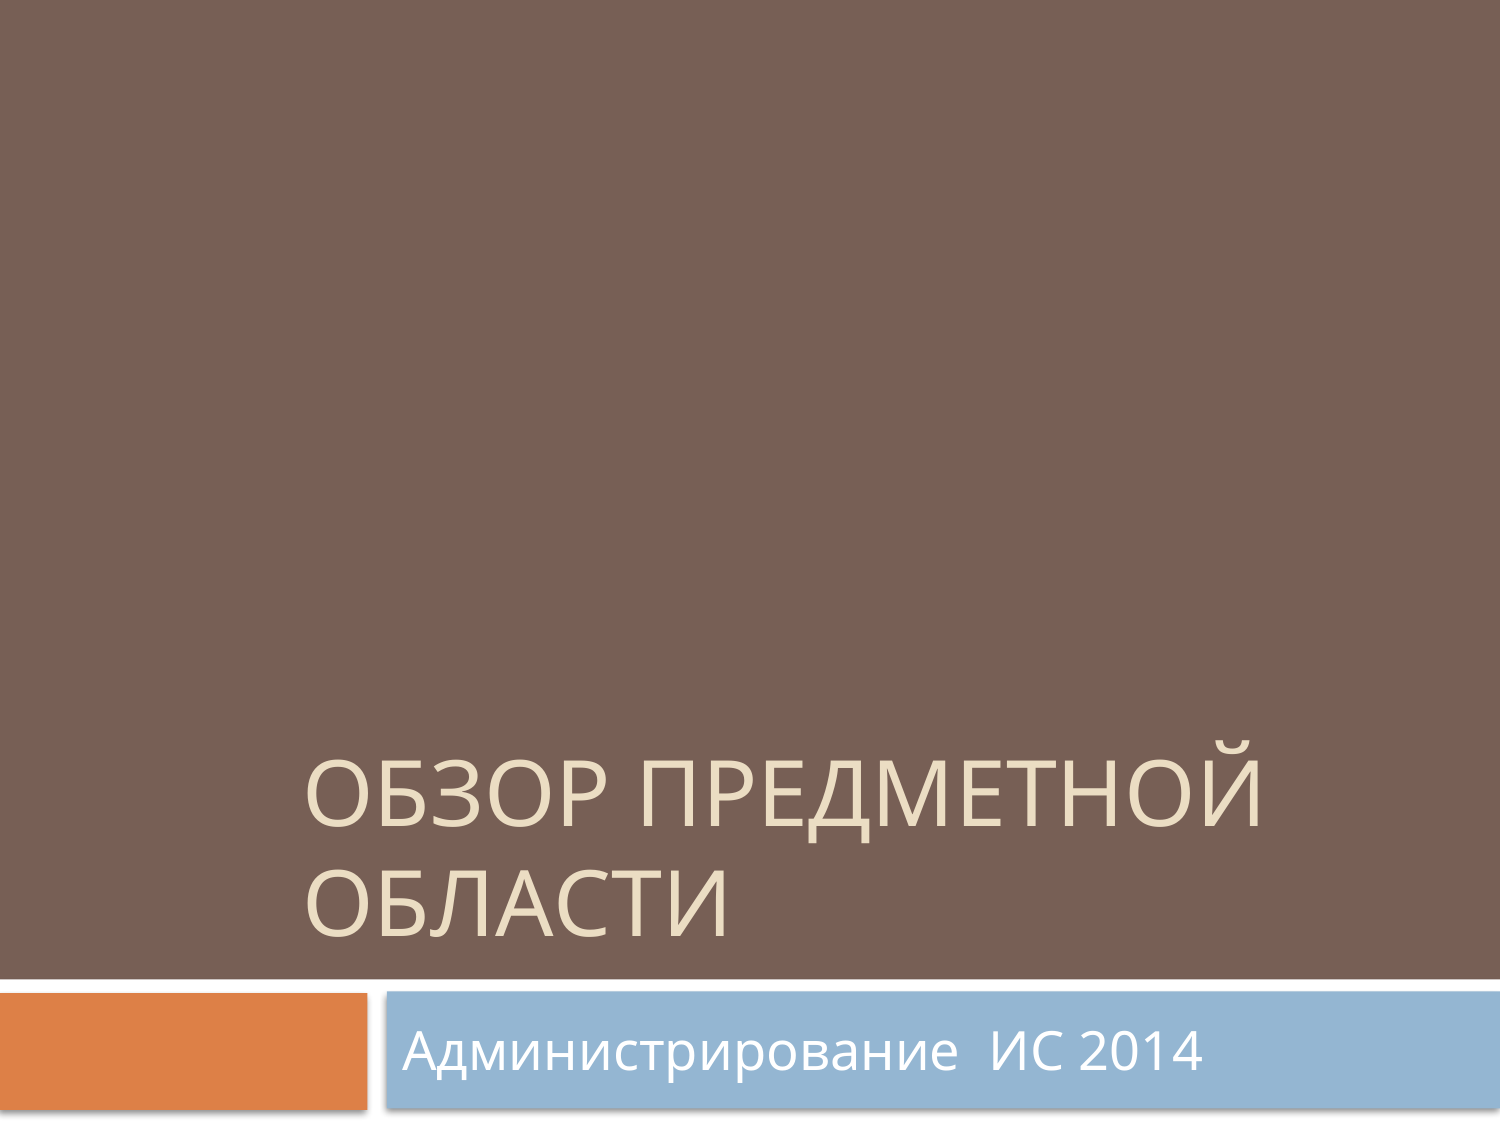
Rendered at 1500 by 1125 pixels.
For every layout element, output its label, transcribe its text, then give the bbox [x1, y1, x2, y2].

subtitle Администрирование ИС 2014 [387, 992, 1488, 1105]
title Обзор Предметной области [287, 662, 1450, 963]
